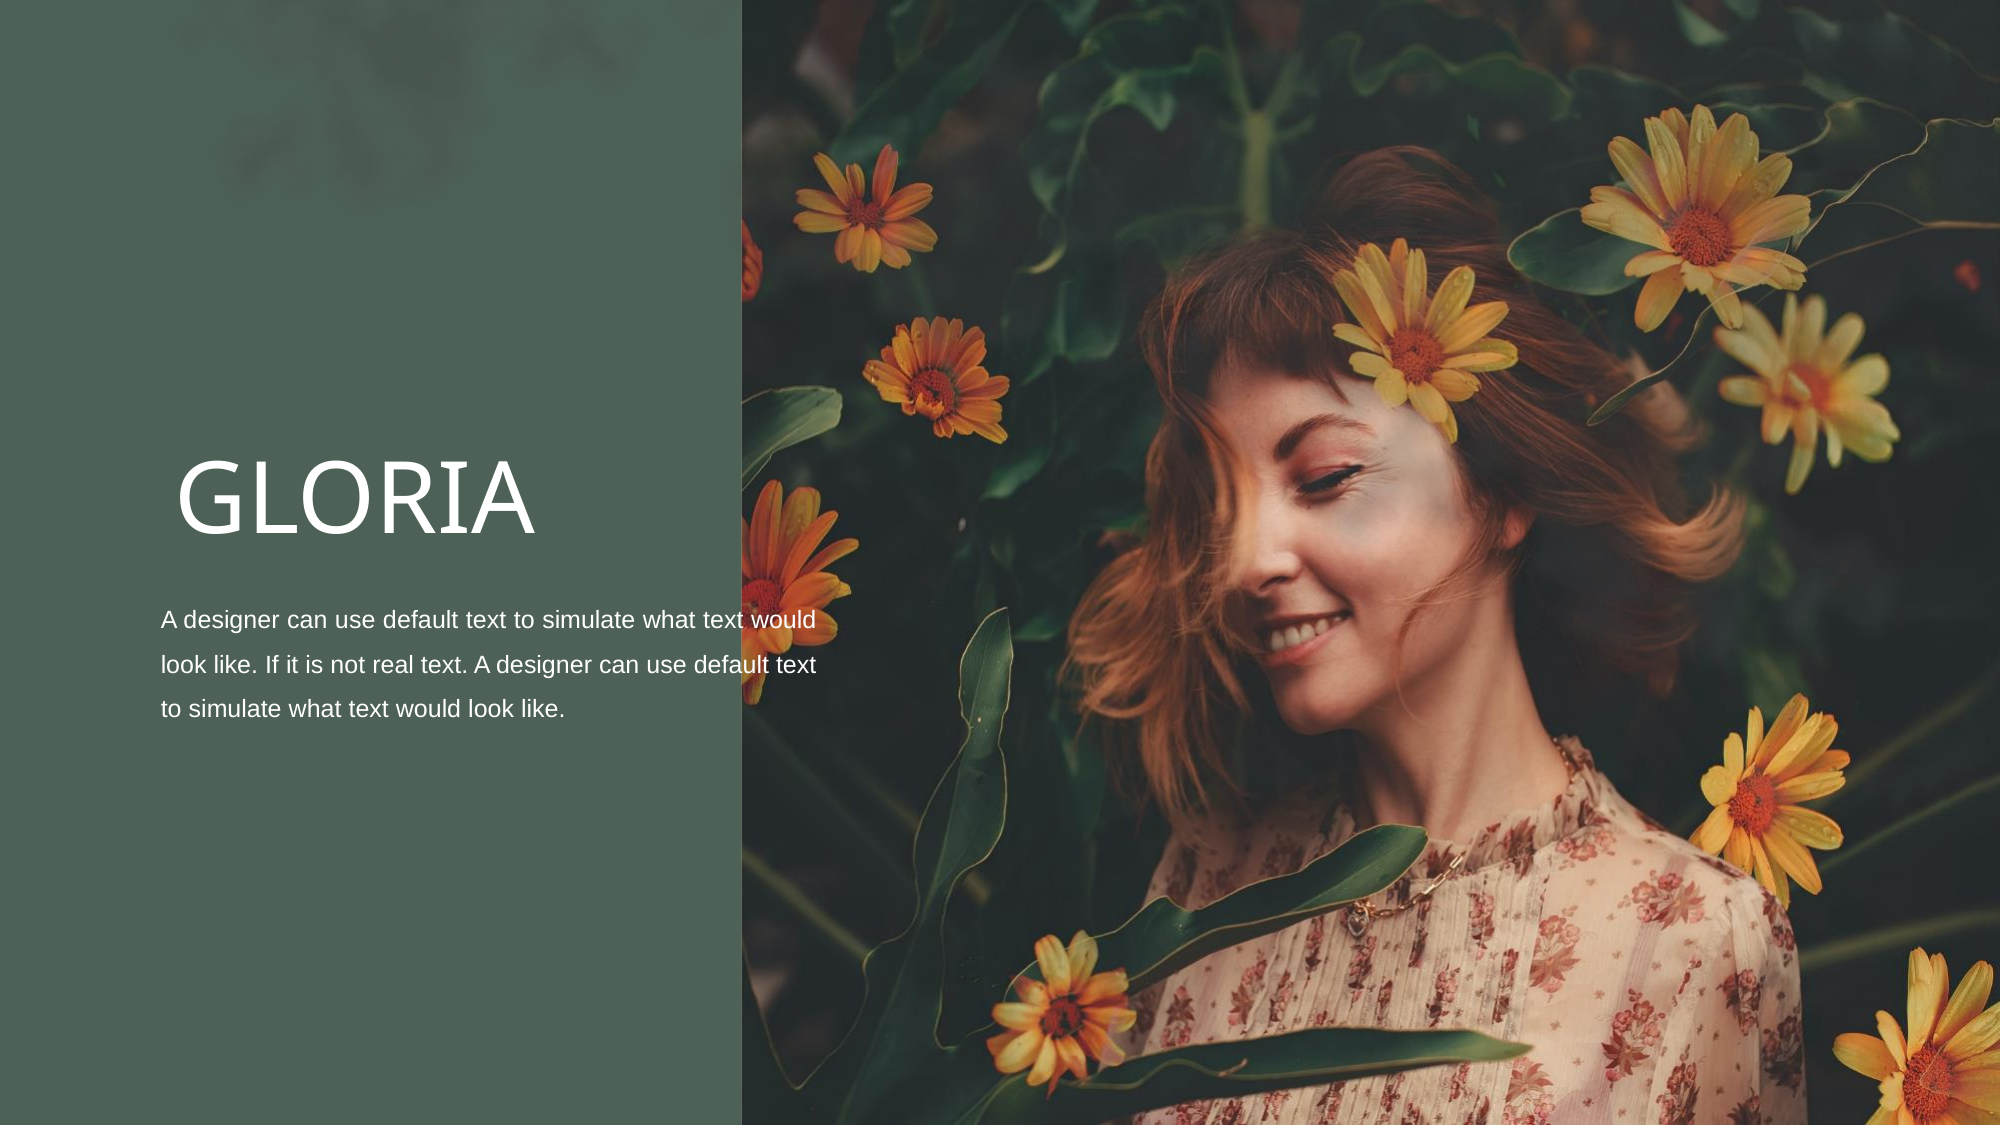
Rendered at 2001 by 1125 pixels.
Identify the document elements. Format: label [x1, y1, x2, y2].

picture [61, 0, 2000, 862]
text_box [0, 0, 741, 1125]
text_box [741, 862, 2000, 1125]
